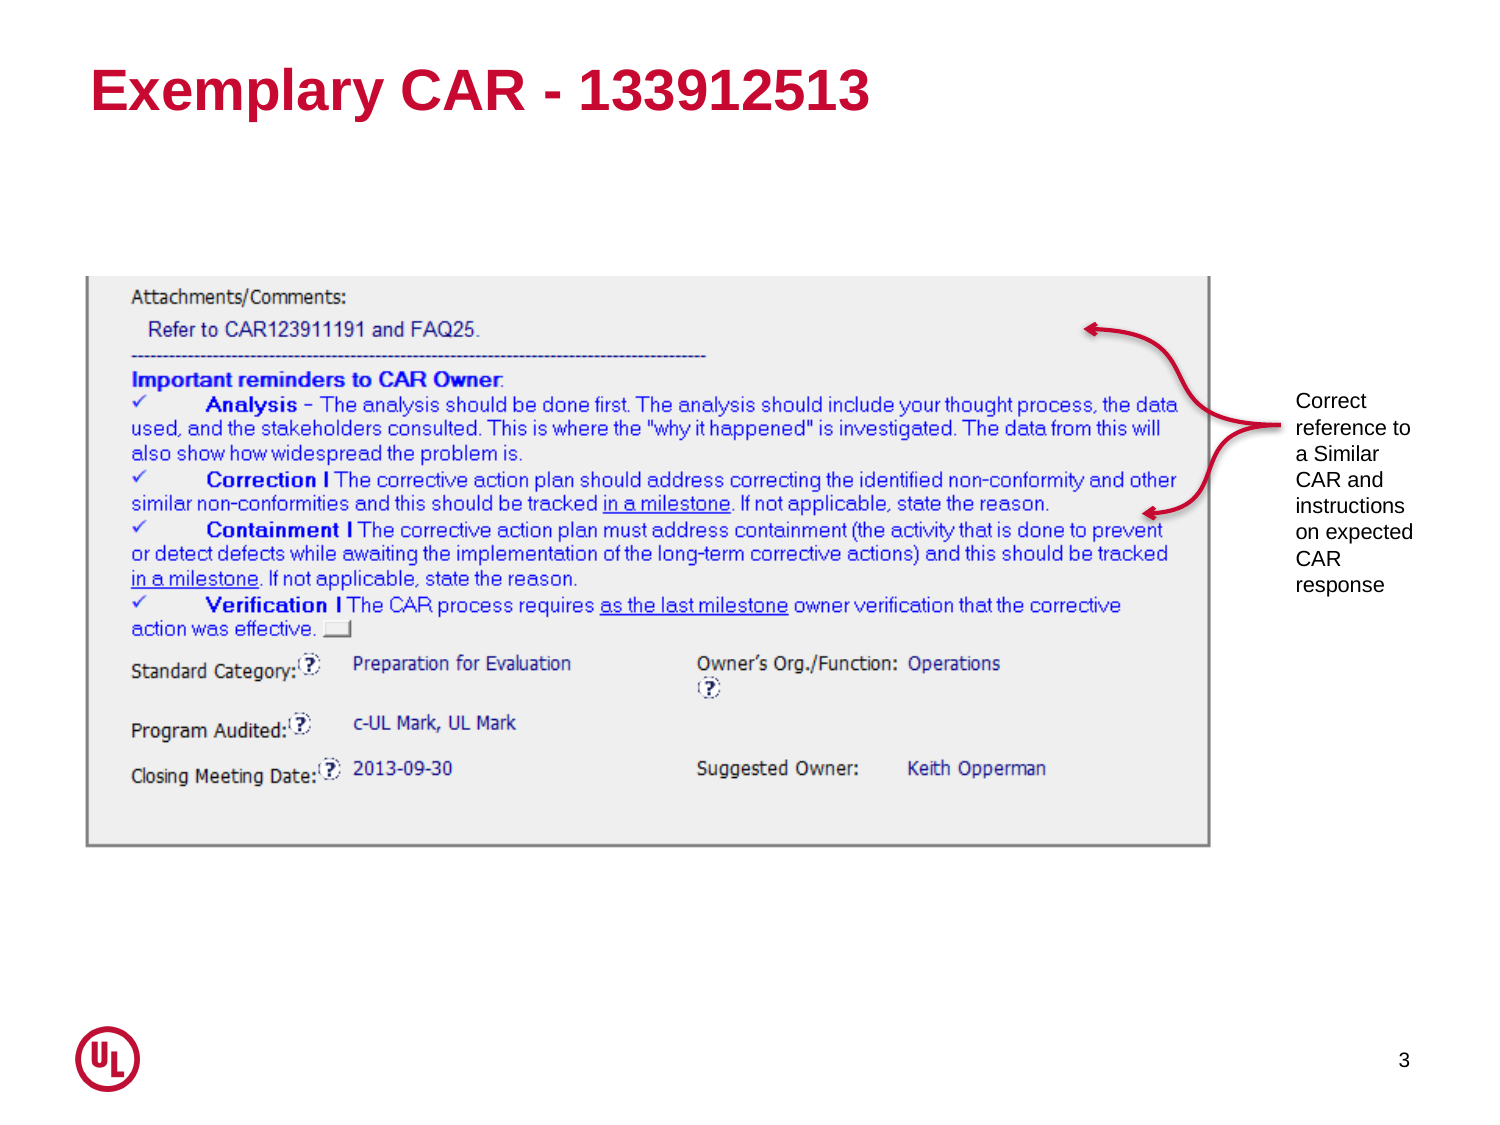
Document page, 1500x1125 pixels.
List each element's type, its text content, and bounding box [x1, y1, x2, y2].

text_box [1141, 424, 1282, 514]
title Exemplary CAR - 133912513 [74, 44, 1426, 233]
picture [74, 276, 1215, 849]
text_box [1083, 328, 1282, 426]
text_box Correct reference to a Similar CAR and instructions on expected CAR response [1280, 379, 1441, 604]
slide_number 3 [1319, 1029, 1425, 1090]
picture [75, 1026, 140, 1092]
